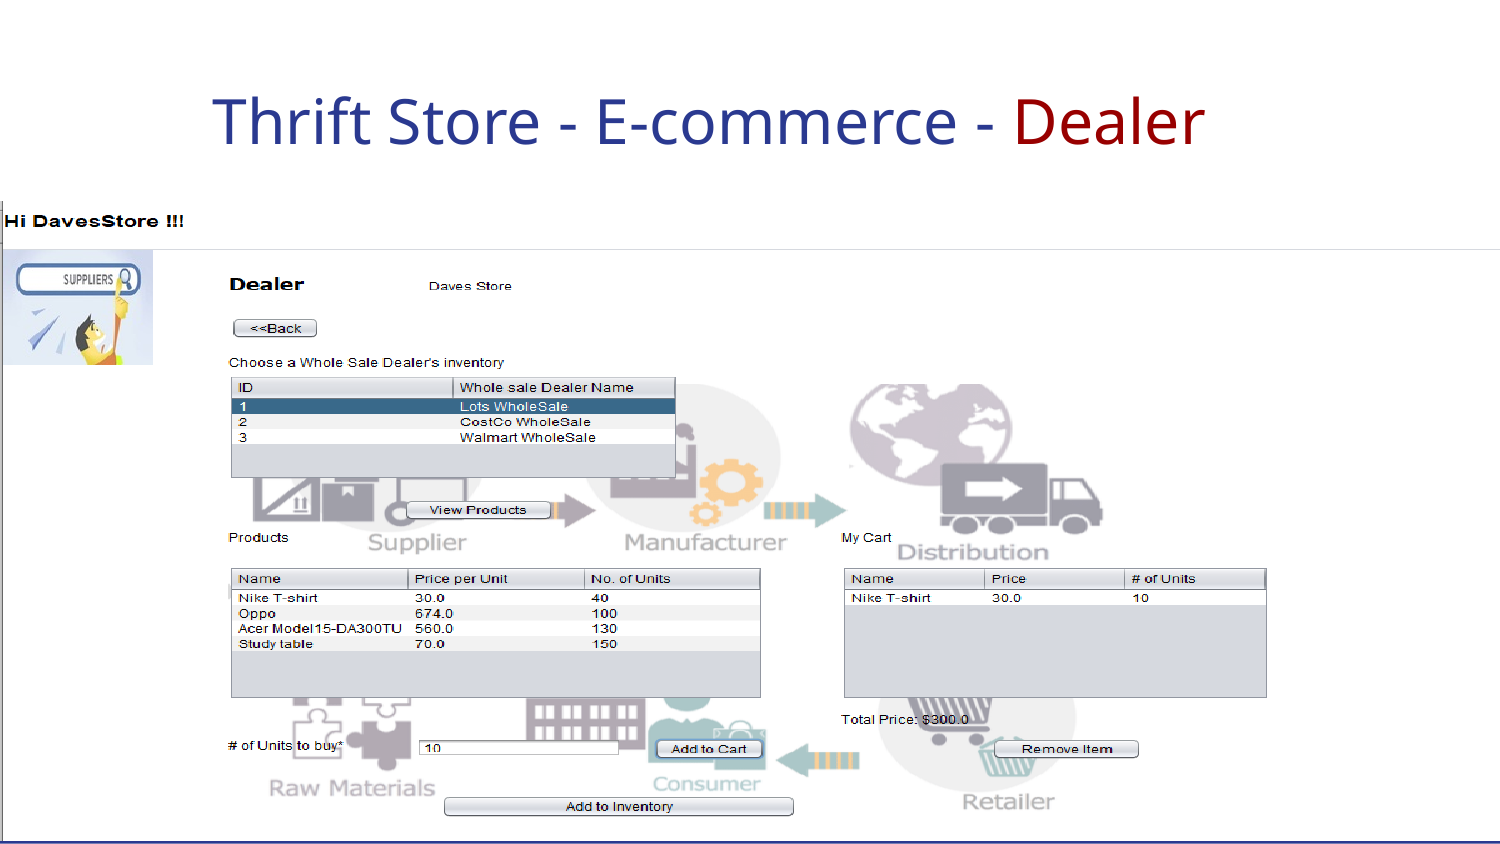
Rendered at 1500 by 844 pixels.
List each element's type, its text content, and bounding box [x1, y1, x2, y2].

title Thrift Store - E-commerce - Dealer [51, 67, 1449, 167]
picture [0, 201, 1500, 841]
